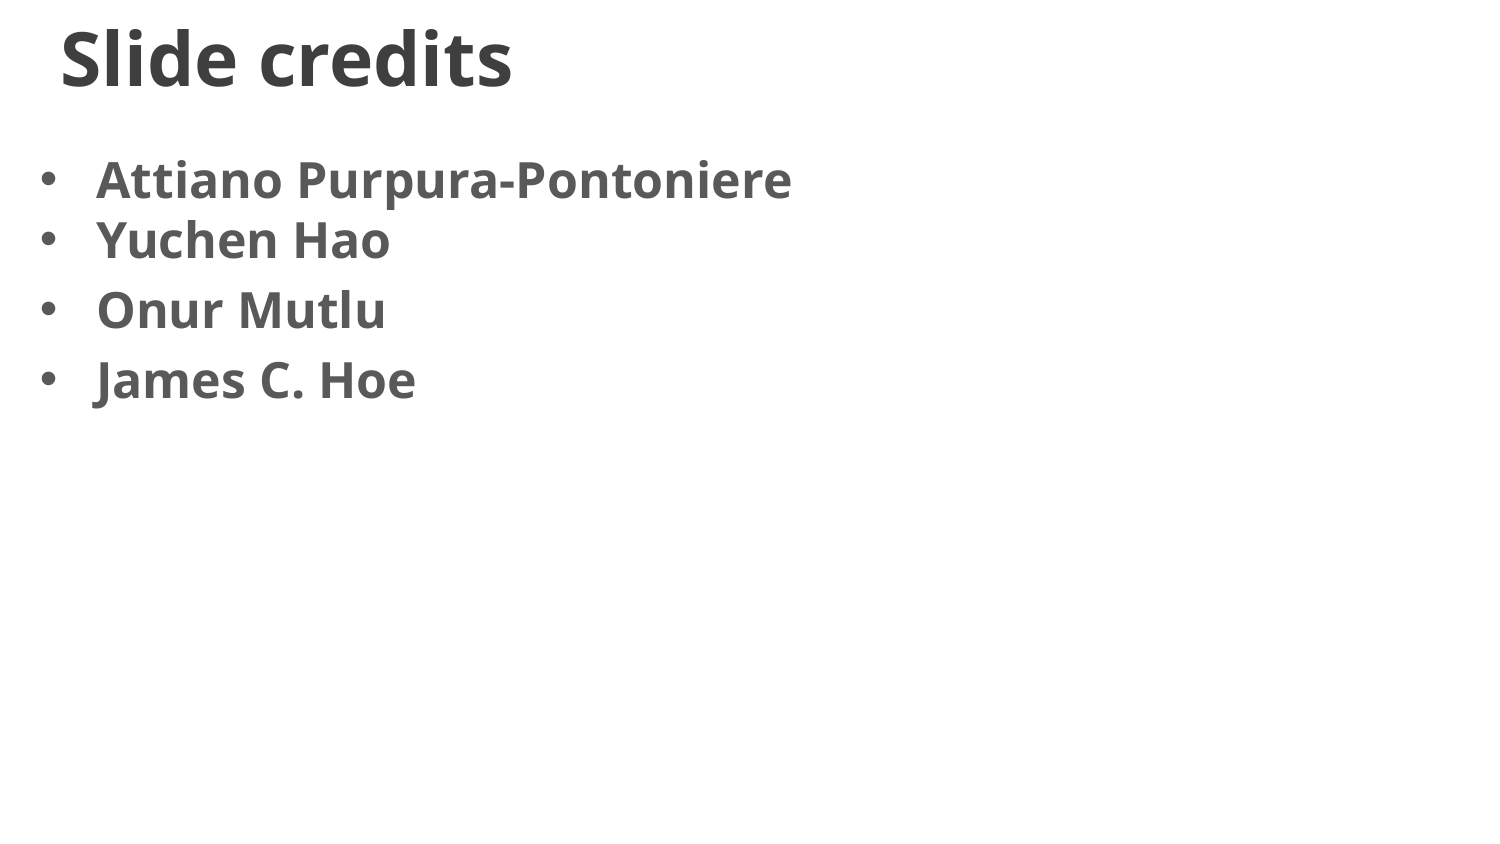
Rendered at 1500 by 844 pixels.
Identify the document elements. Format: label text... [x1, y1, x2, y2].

list Attiano Purpura-Pontoniere Yuchen Hao Onur Mutlu James C. Hoe [24, 140, 1475, 788]
title Slide credits [0, 0, 1500, 113]
